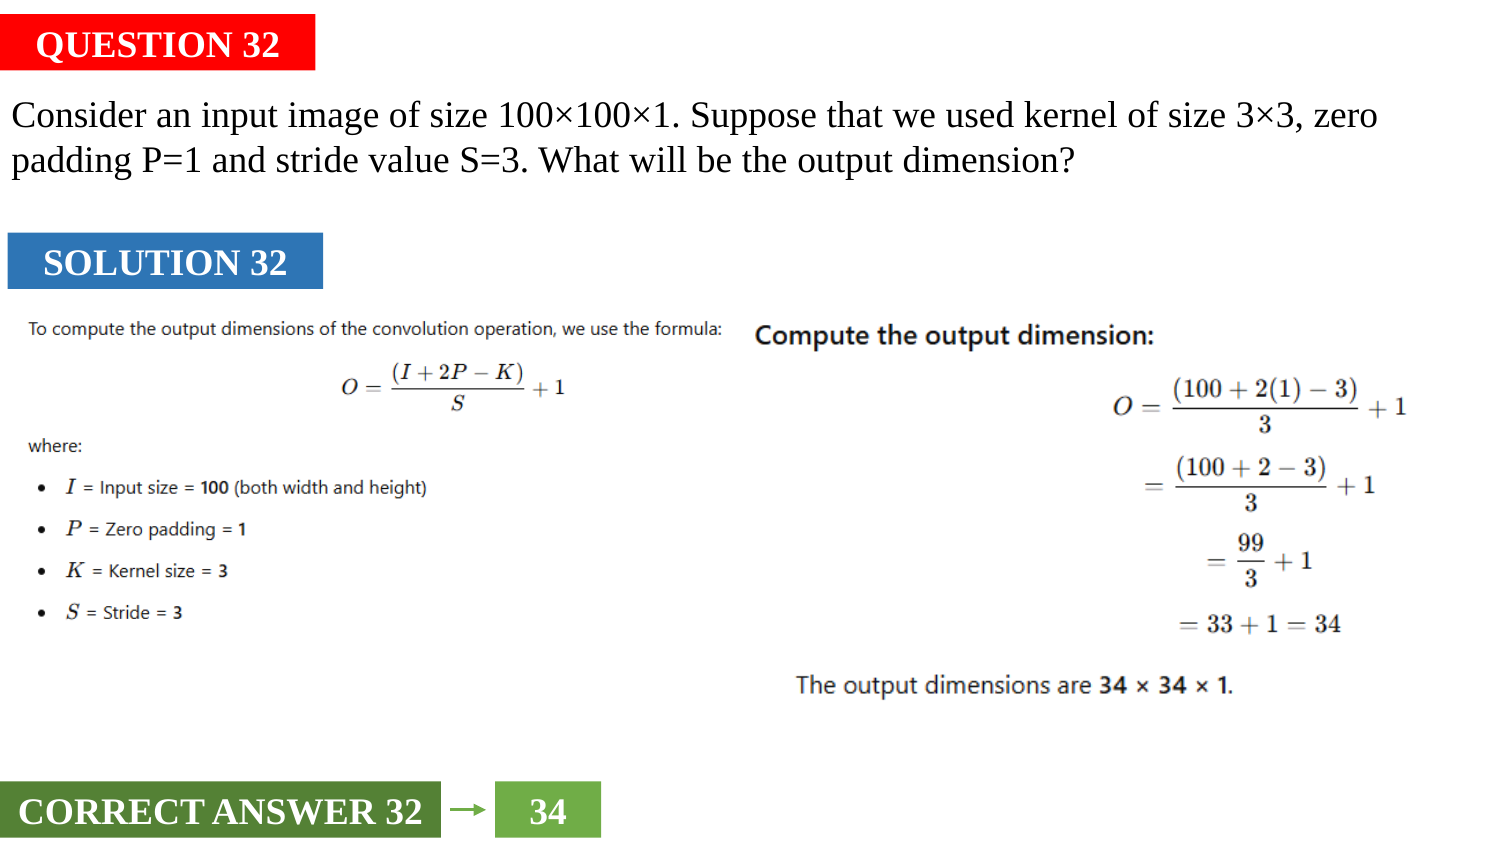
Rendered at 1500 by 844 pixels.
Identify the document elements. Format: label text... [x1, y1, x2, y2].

text_box 34 [495, 781, 602, 838]
picture [749, 313, 1420, 719]
text_box CORRECT ANSWER 32 [0, 781, 441, 838]
text_box QUESTION 32 [0, 14, 316, 71]
picture [0, 313, 739, 641]
text_box SOLUTION 32 [7, 232, 324, 289]
text_box Consider an input image of size 100×100×1. Suppose that we used kernel of size 3×3, zero padding P=1 and stride value S=3. What will be the output dimension? [0, 84, 1493, 231]
